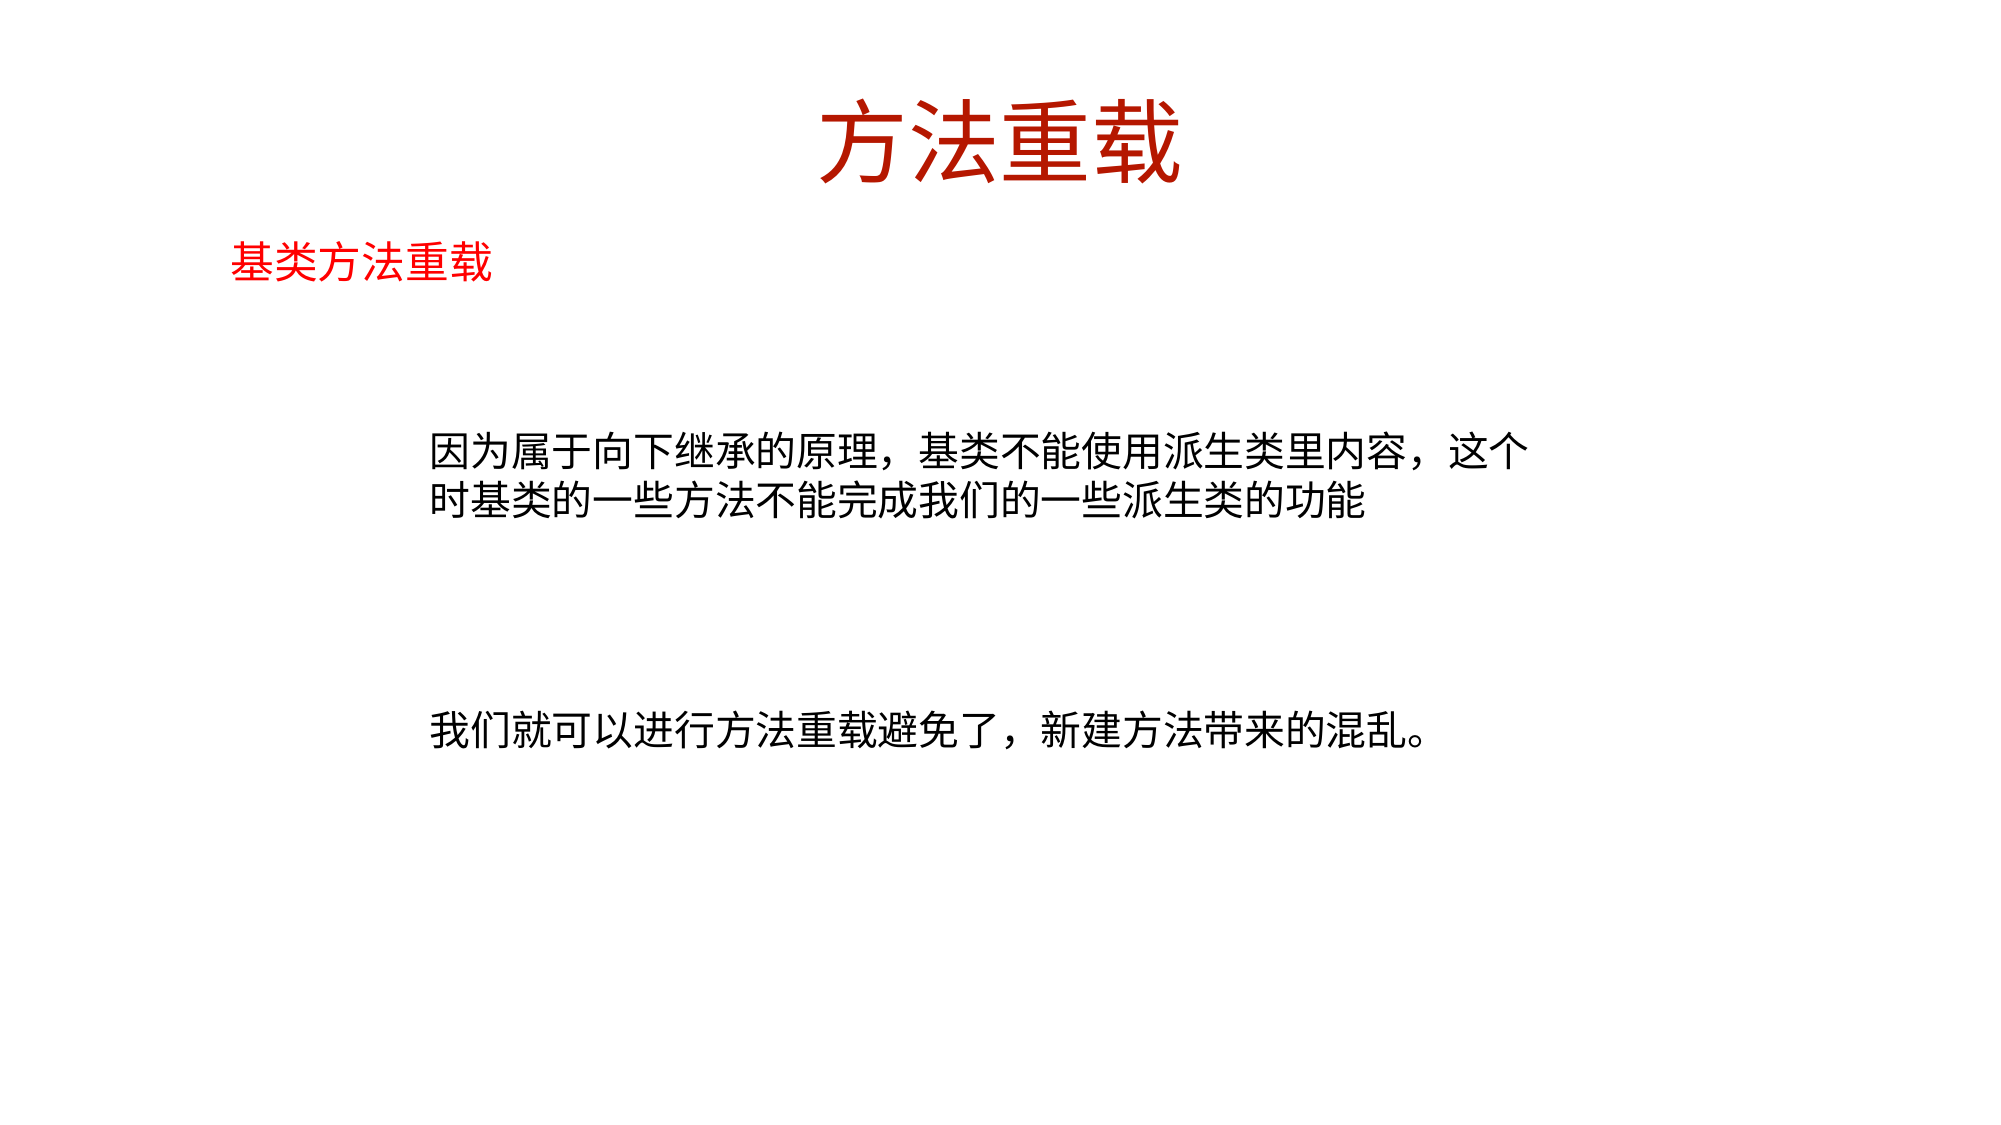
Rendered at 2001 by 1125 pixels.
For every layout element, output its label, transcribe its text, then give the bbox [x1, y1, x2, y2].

title 方法重载 [663, 84, 1337, 196]
list 基类方法重载 [230, 234, 635, 288]
list 我们就可以进行方法重载避免了，新建方法带来的混乱。 [429, 705, 1584, 755]
subtitle 因为属于向下继承的原理，基类不能使用派生类里内容，这个时基类的一些方法不能完成我们的一些派生类的功能 [429, 425, 1571, 525]
